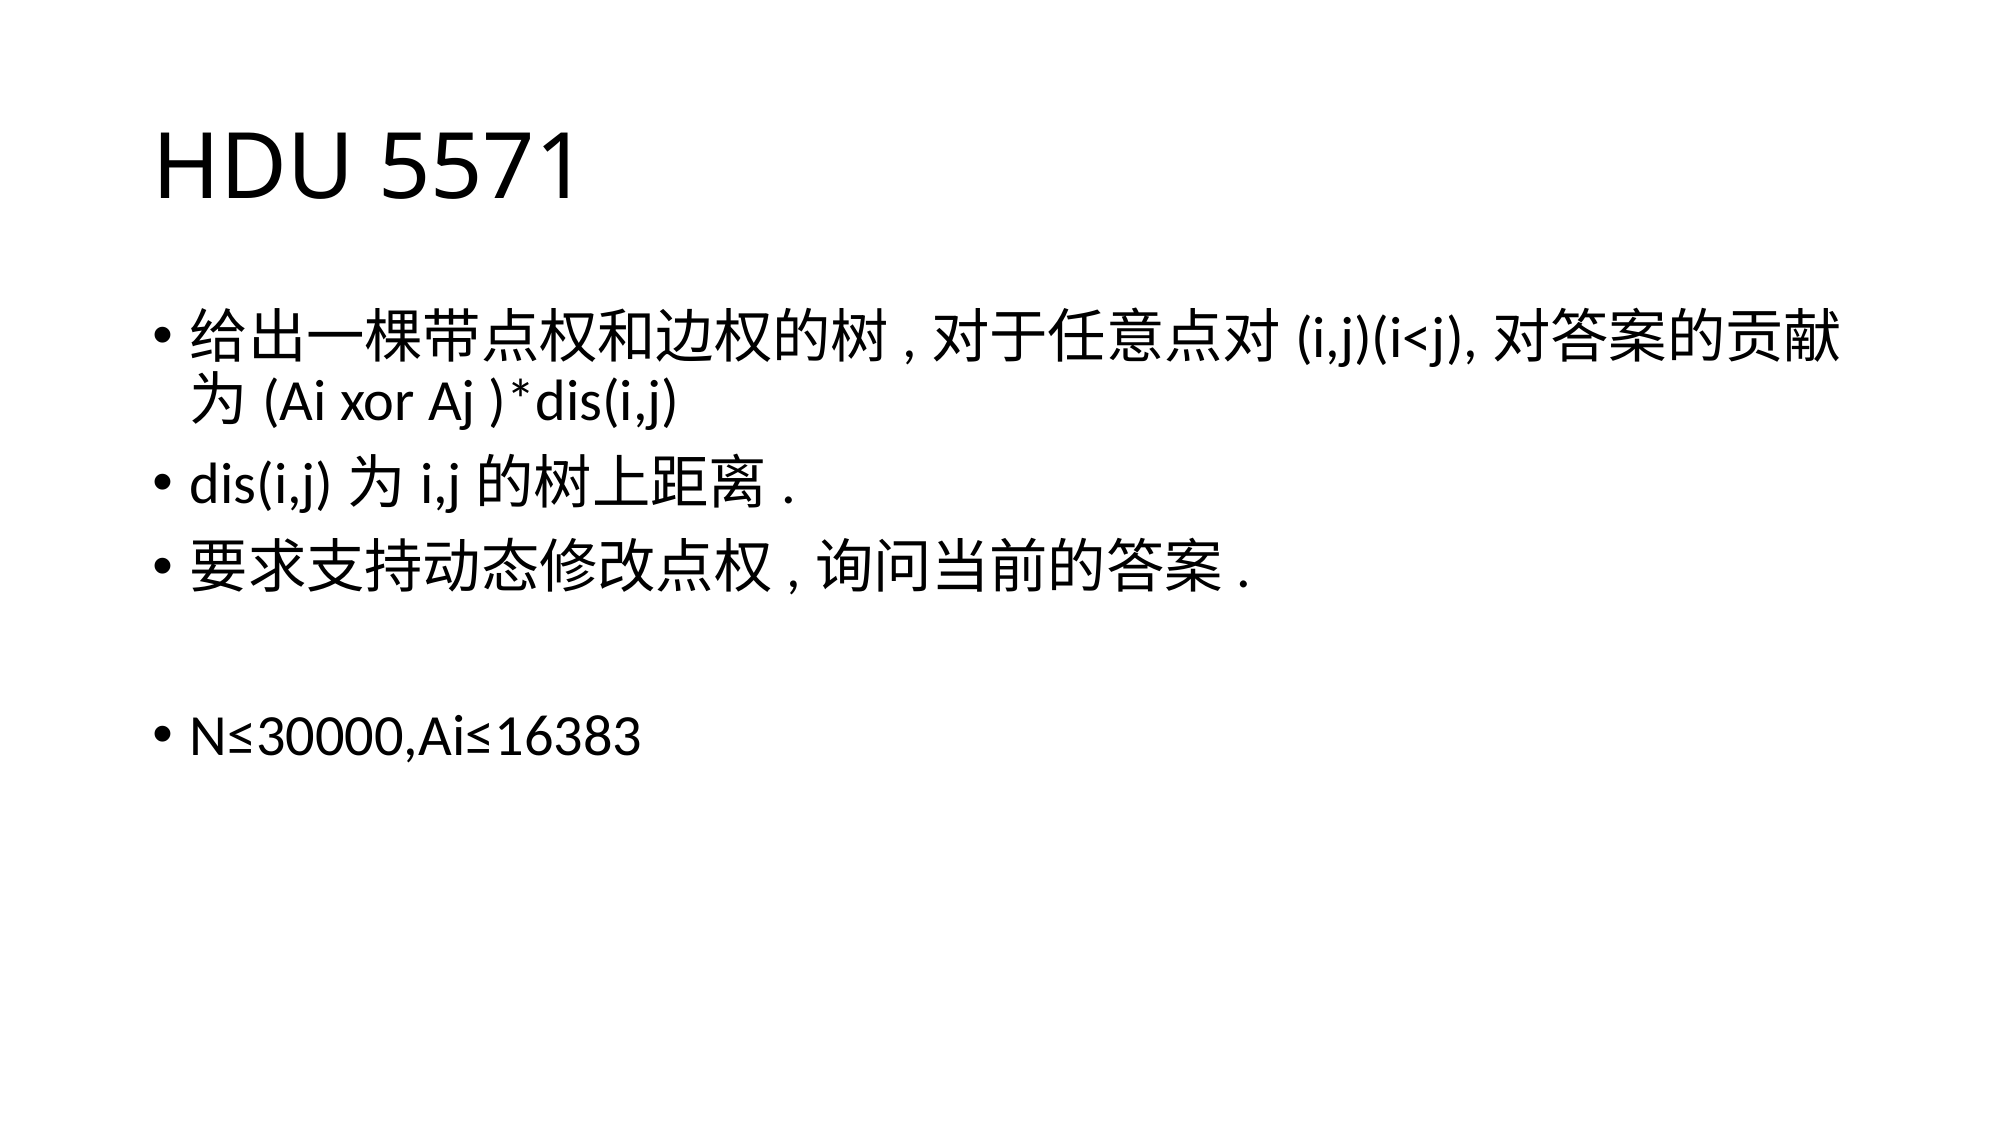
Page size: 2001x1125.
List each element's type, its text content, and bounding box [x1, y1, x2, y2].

list 给出一棵带点权和边权的树,对于任意点对(i,j)(i<j),对答案的贡献为(Ai xor Aj )*dis(i,j) dis(i,j)为i,j的树上距离. 要求支持动态修改点权,询问当前的答案. N≤30000,Ai≤16383 [137, 299, 1863, 1014]
title HDU 5571 [137, 59, 1863, 278]
